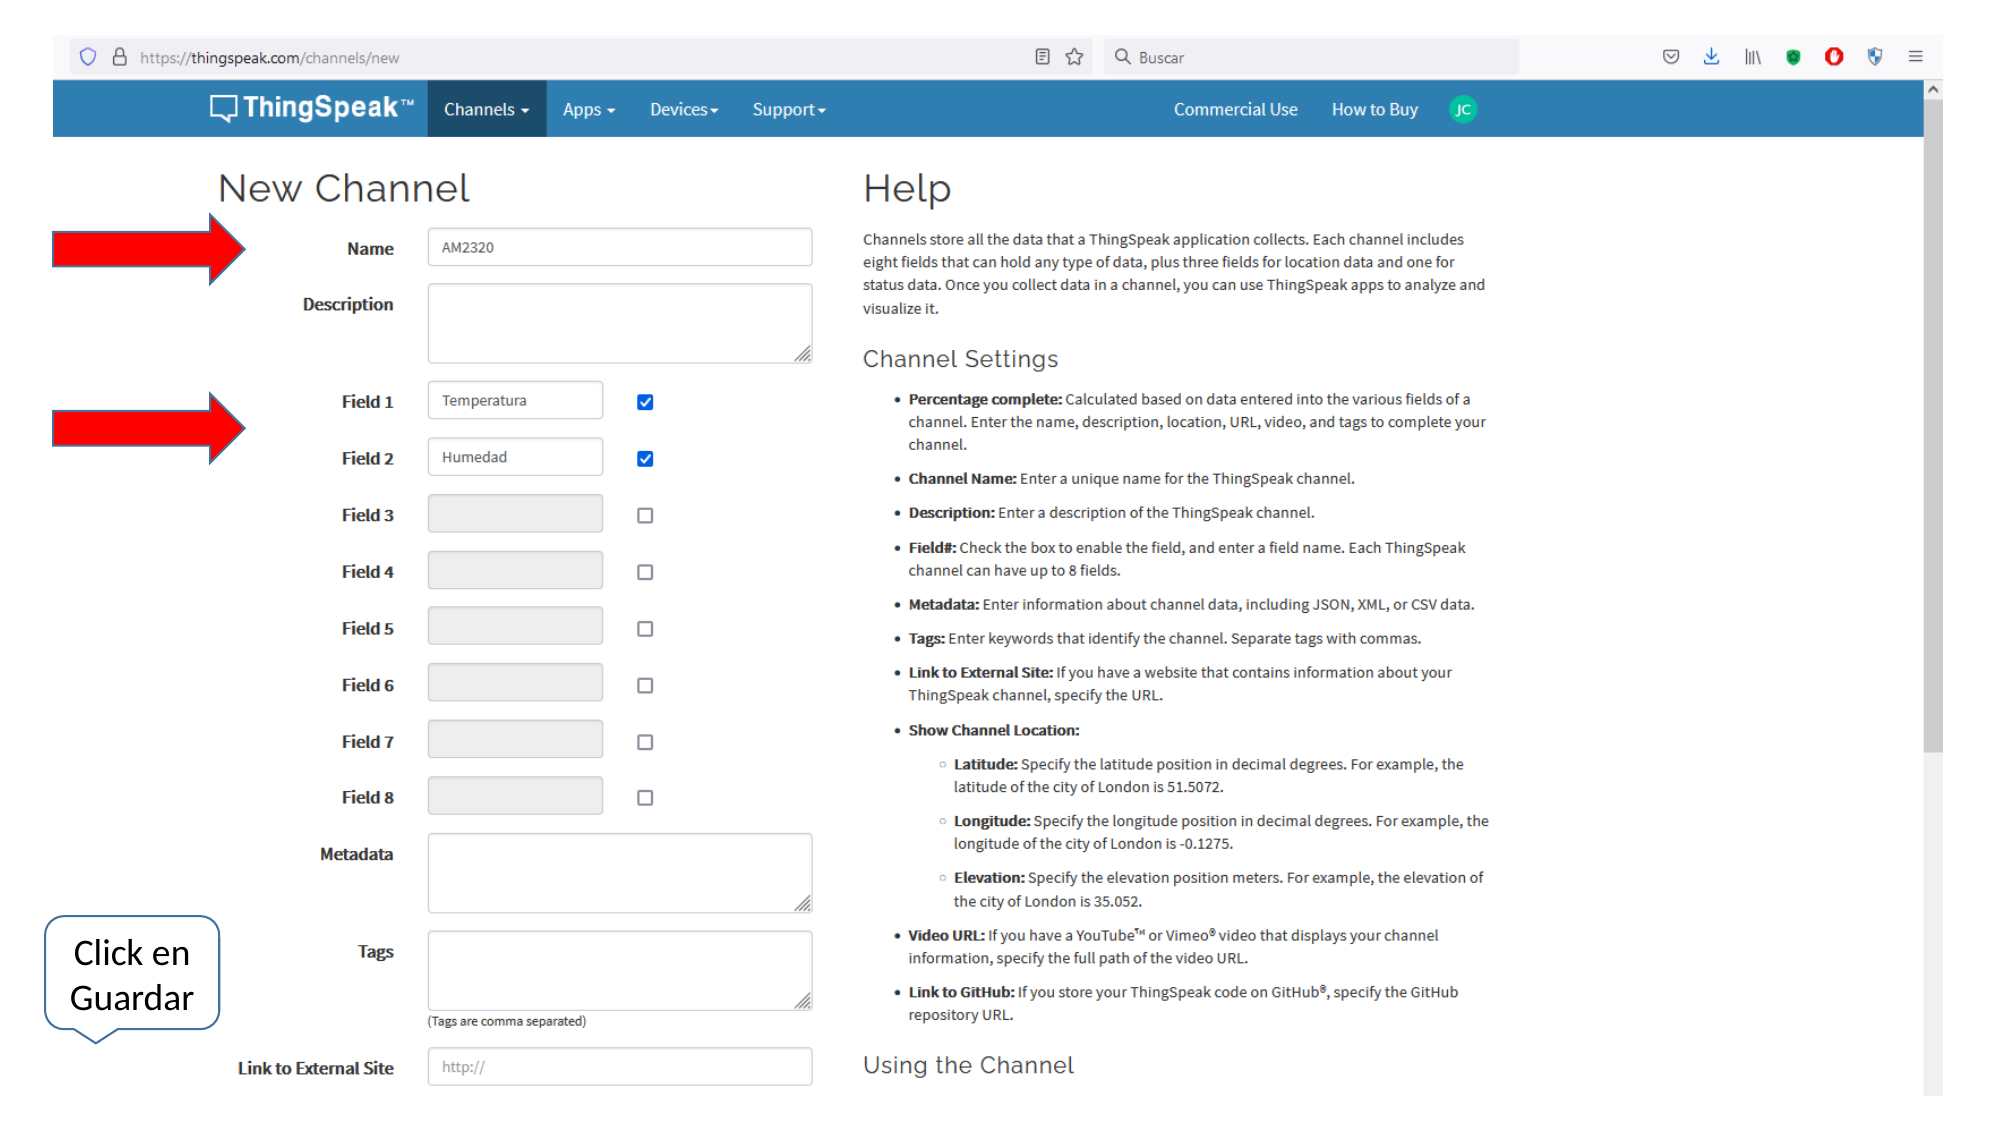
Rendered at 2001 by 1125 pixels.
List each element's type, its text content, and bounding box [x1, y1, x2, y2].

picture [53, 35, 1943, 1096]
text_box Click en Guardar [44, 918, 53, 1027]
